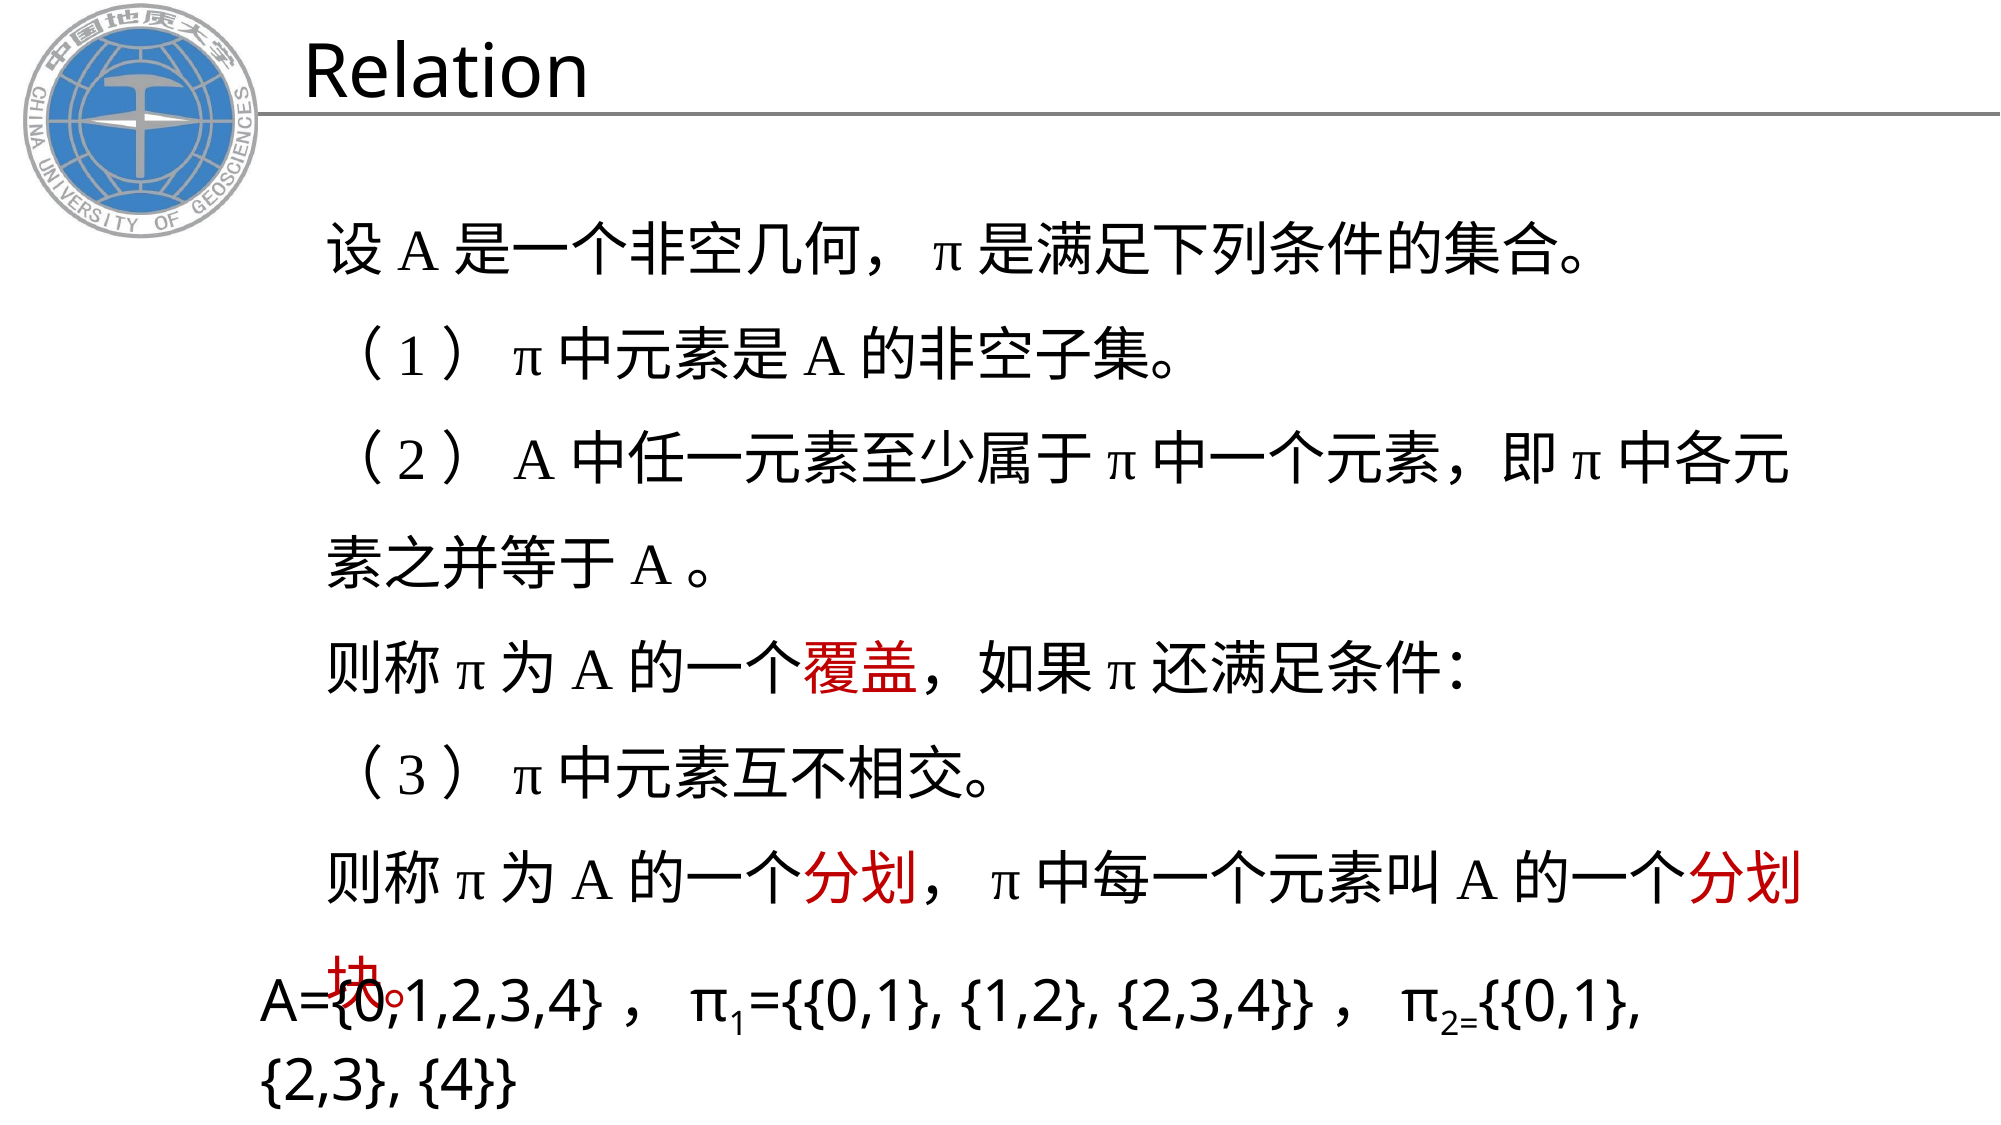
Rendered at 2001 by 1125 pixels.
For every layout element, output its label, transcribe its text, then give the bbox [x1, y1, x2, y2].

picture [21, 3, 258, 239]
text_box A={0,1,2,3,4}，π1={{0,1}, {1,2}, {2,3,4}}，π2={{0,1}, {2,3}, {4}} [246, 955, 1787, 1120]
text_box Relation [287, 15, 1233, 120]
text_box 设A是一个非空几何，π是满足下列条件的集合。 （1）π中元素是A的非空子集。 （2）A中任一元素至少属于π中一个元素，即π中各元素之并等于A。 则称π为A的一个覆盖，如果π还满足条件： （3）π中元素互不相交。 则称π为A的一个分划，π中每一个元素叫A的一个分划块。 [310, 169, 1828, 1024]
